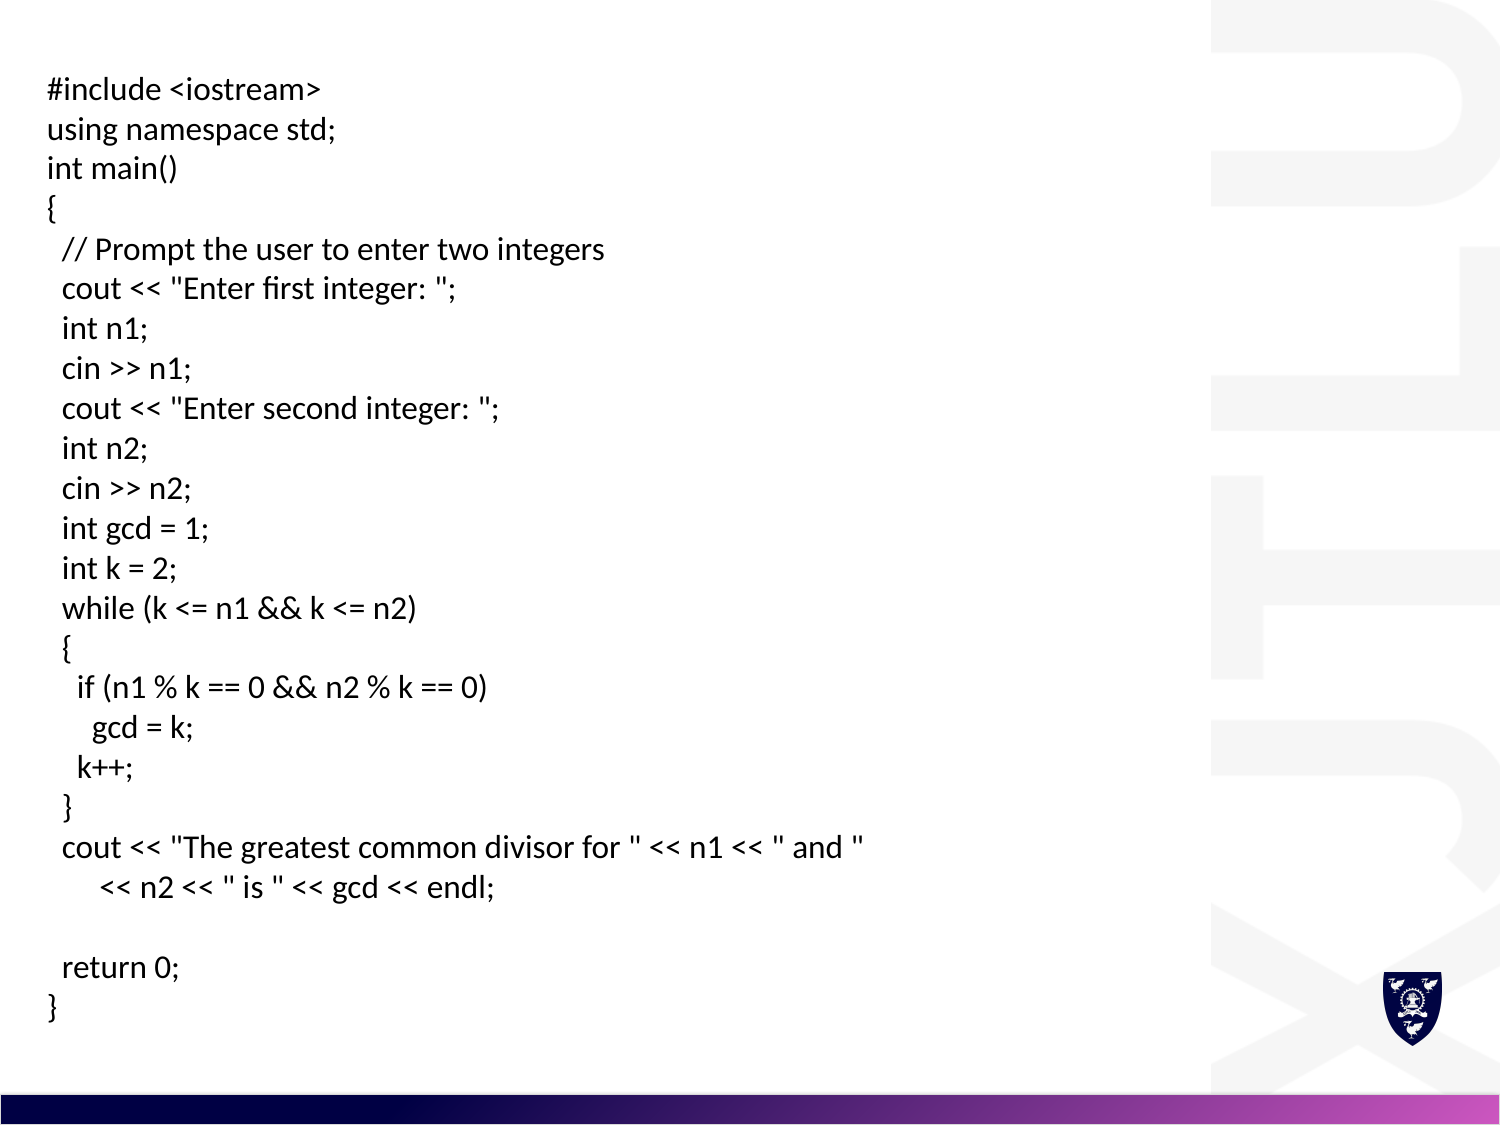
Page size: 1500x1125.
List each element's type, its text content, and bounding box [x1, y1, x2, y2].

picture [1383, 1033, 1442, 1046]
text_box #include <iostream> using namespace std; int main() { // Prompt the user to enter two integers cout << "Enter first integer: "; int n1; cin >> n1; cout << "Enter second integer: "; int n2; cin >> n2; int gcd = 1; int k = 2; while (k <= n1 && k <= n2) { if (n1 % k == 0 && n2 % k == 0) gcd = k; k++; } cout << "The greatest common divisor for " << n1 << " and " << n2 << " is " << gcd << endl; return 0; } [32, 59, 1448, 1033]
